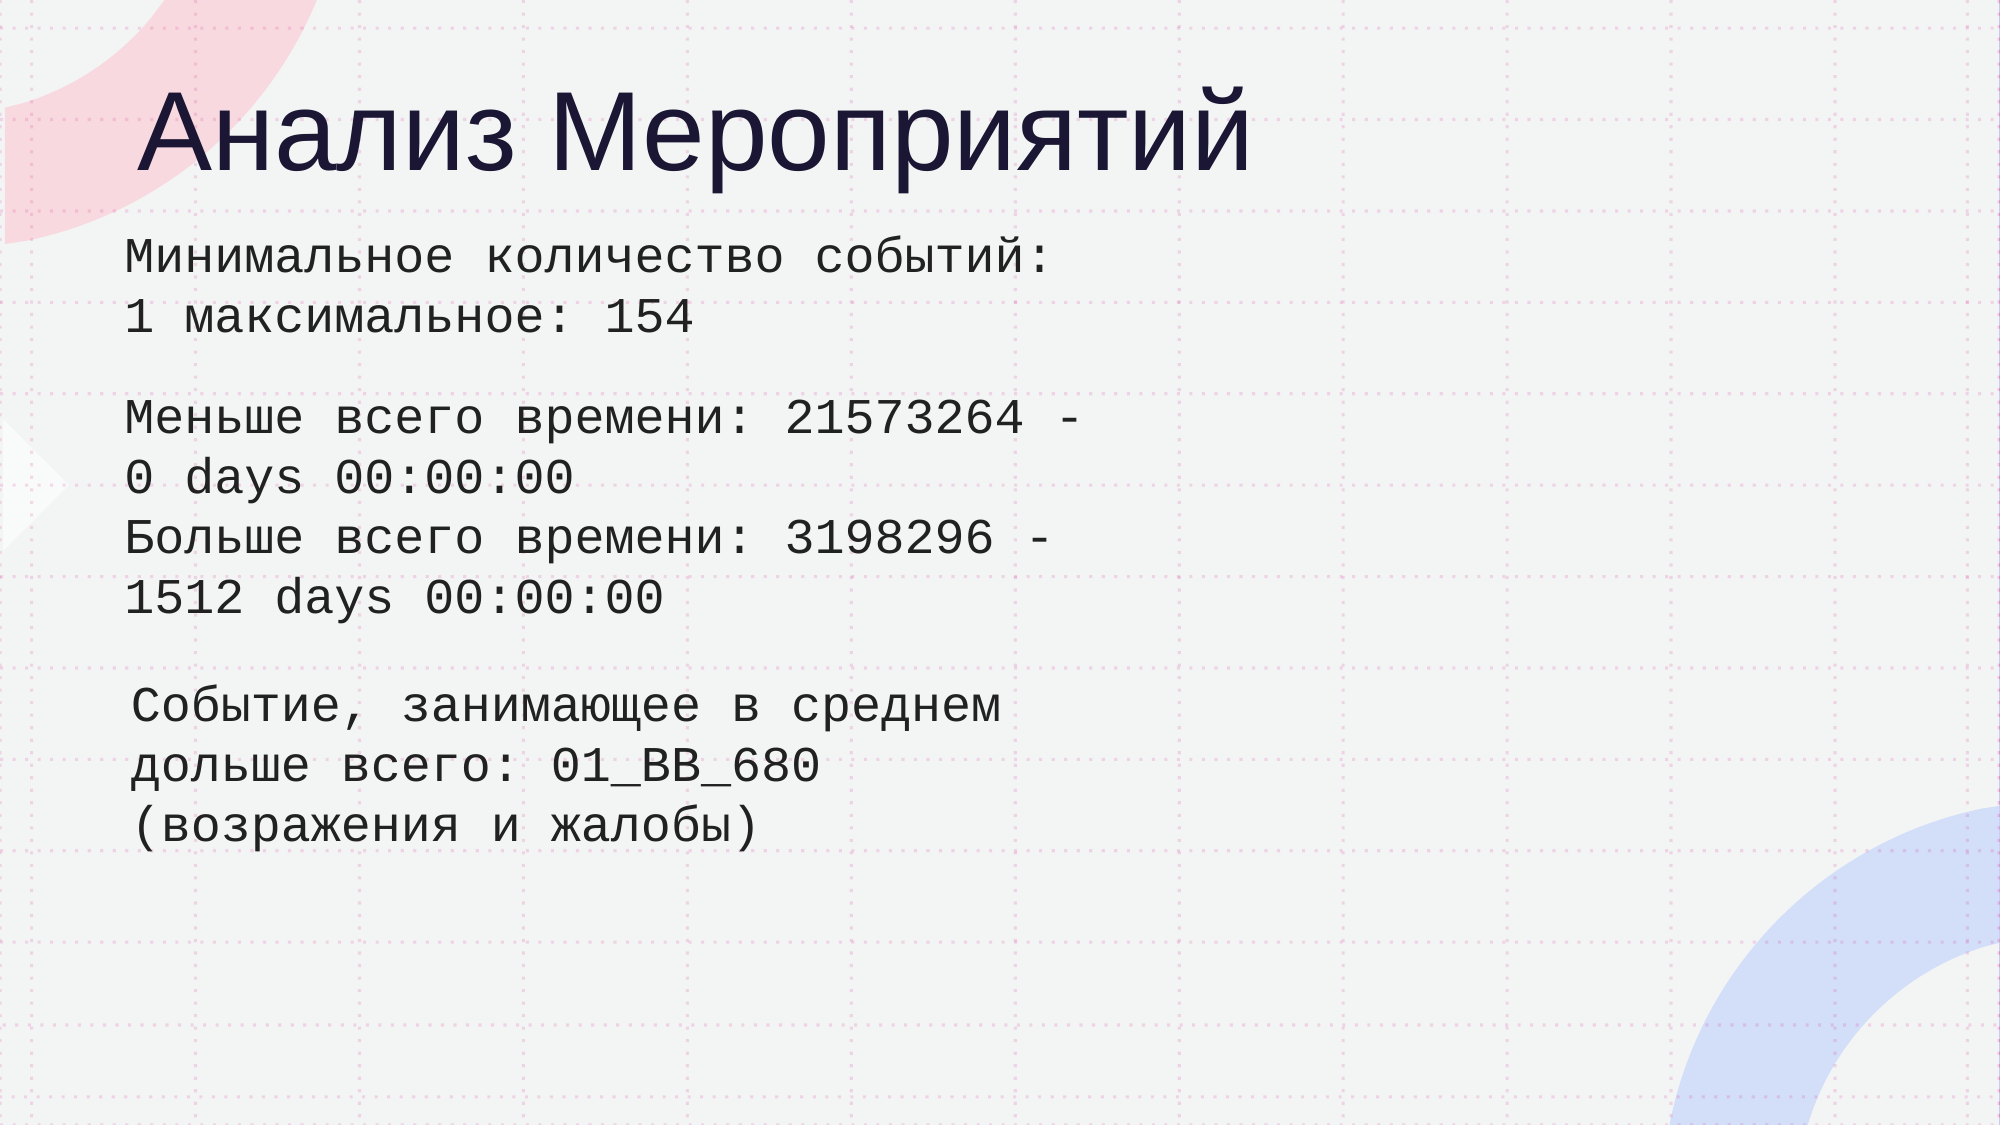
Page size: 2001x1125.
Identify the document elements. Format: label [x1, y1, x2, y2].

text_box [0, 0, 2000, 1125]
